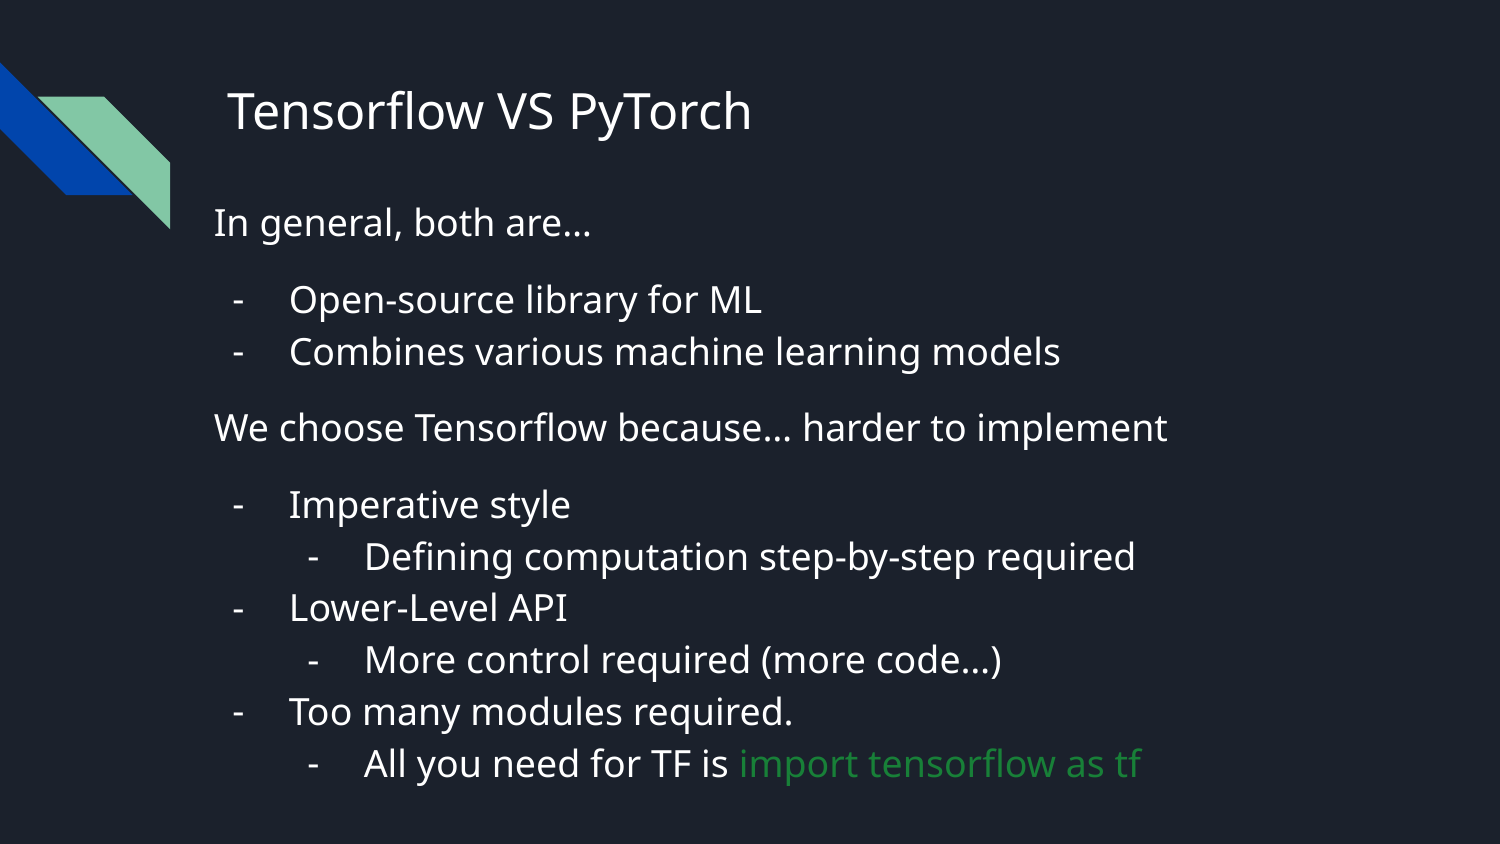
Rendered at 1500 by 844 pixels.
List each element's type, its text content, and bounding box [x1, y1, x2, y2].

list In general, both are… Open-source library for ML Combines various machine learning models We choose Tensorflow because… harder to implement Imperative style Defining computation step-by-step required Lower-Level API More control required (more code…) Too many modules required. All you need for TF is import tensorflow as tf [198, 177, 1354, 809]
title Tensorflow VS PyTorch [212, 64, 1368, 215]
